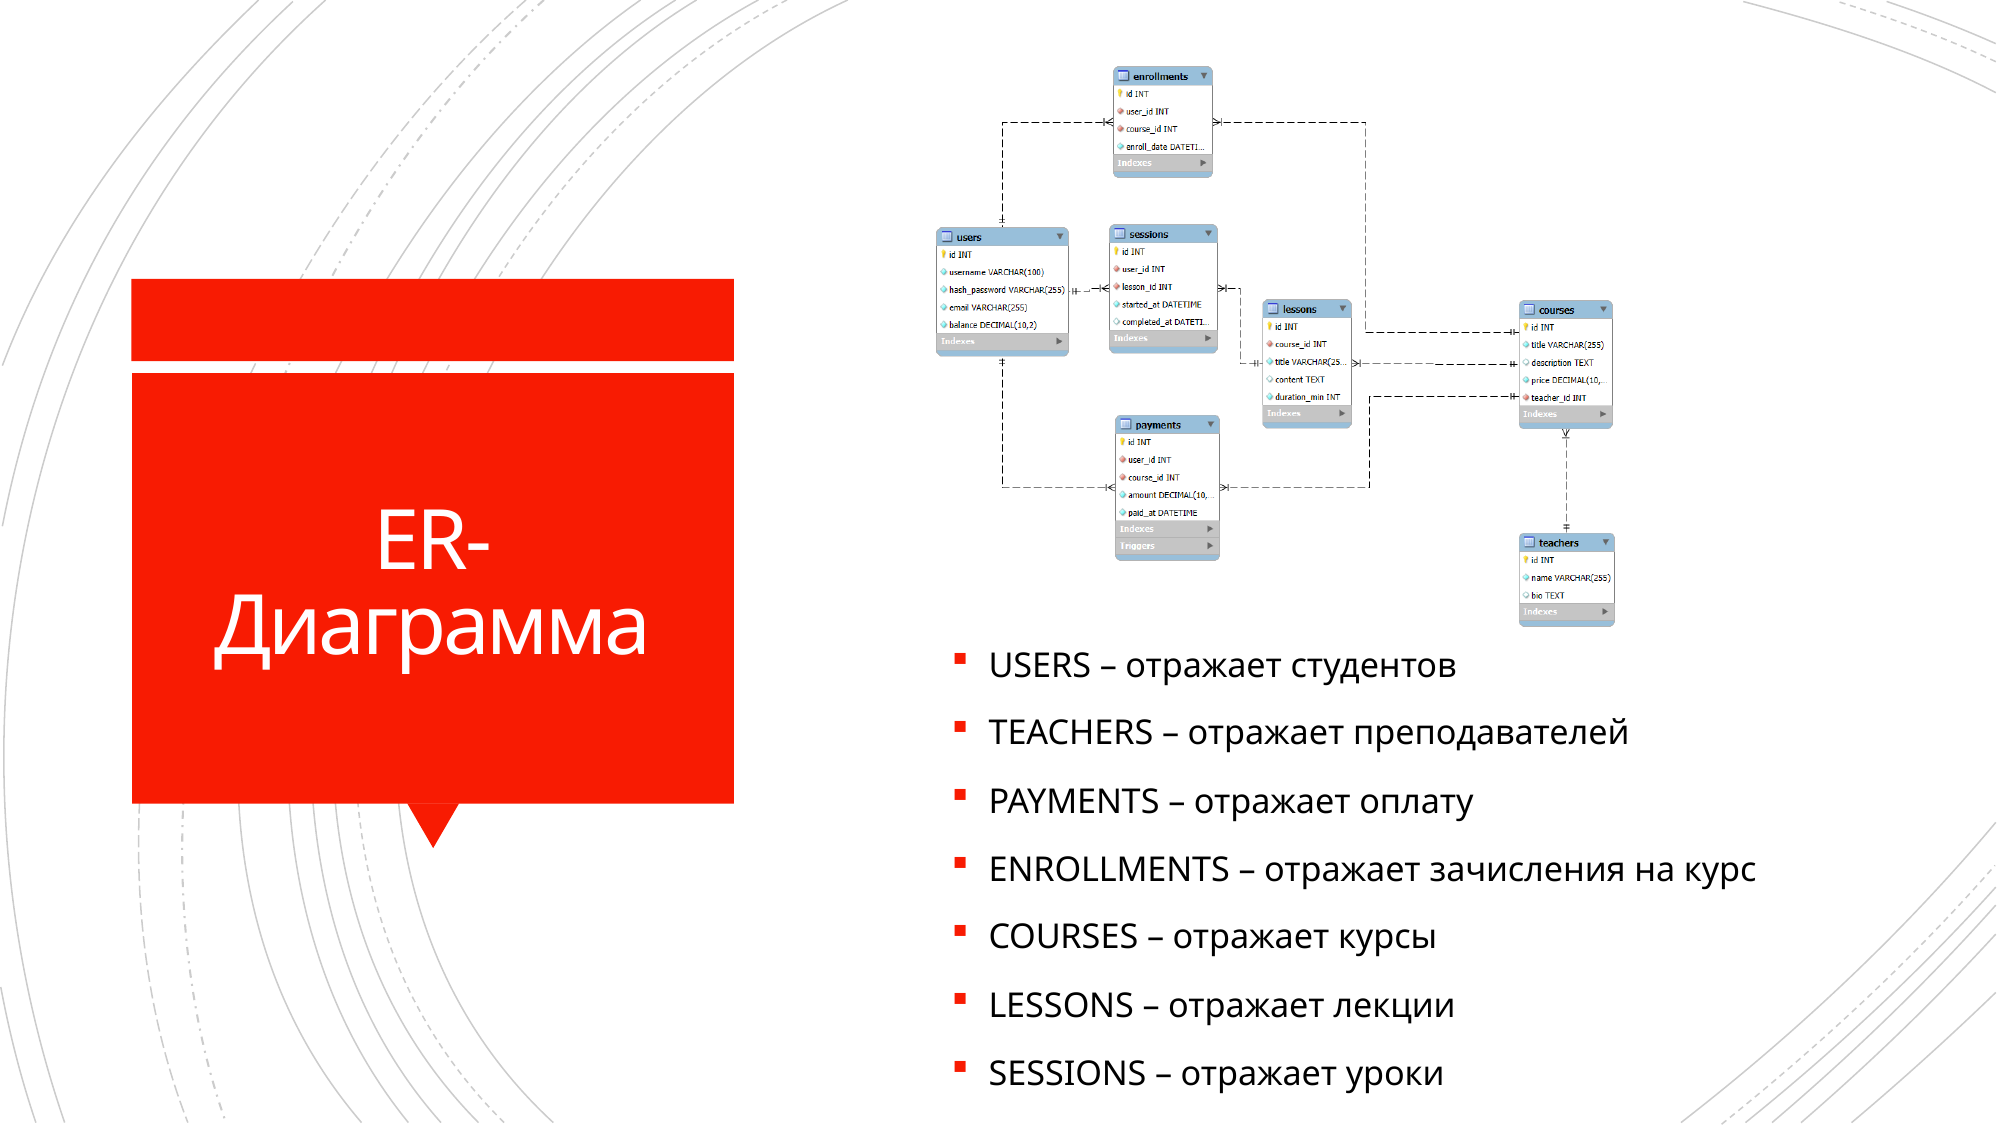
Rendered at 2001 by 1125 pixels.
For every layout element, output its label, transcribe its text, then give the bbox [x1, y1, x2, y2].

title ER-Диаграмма [145, 383, 721, 789]
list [936, 45, 1654, 628]
list USERS – отражает студентов TEACHERS – отражает преподавателей PAYMENTS – отражает оплату ENROLLMENTS – отражает зачисления на курс COURSES – отражает курсы LESSONS – отражает лекции SESSIONS – отражает уроки [936, 627, 1966, 1100]
